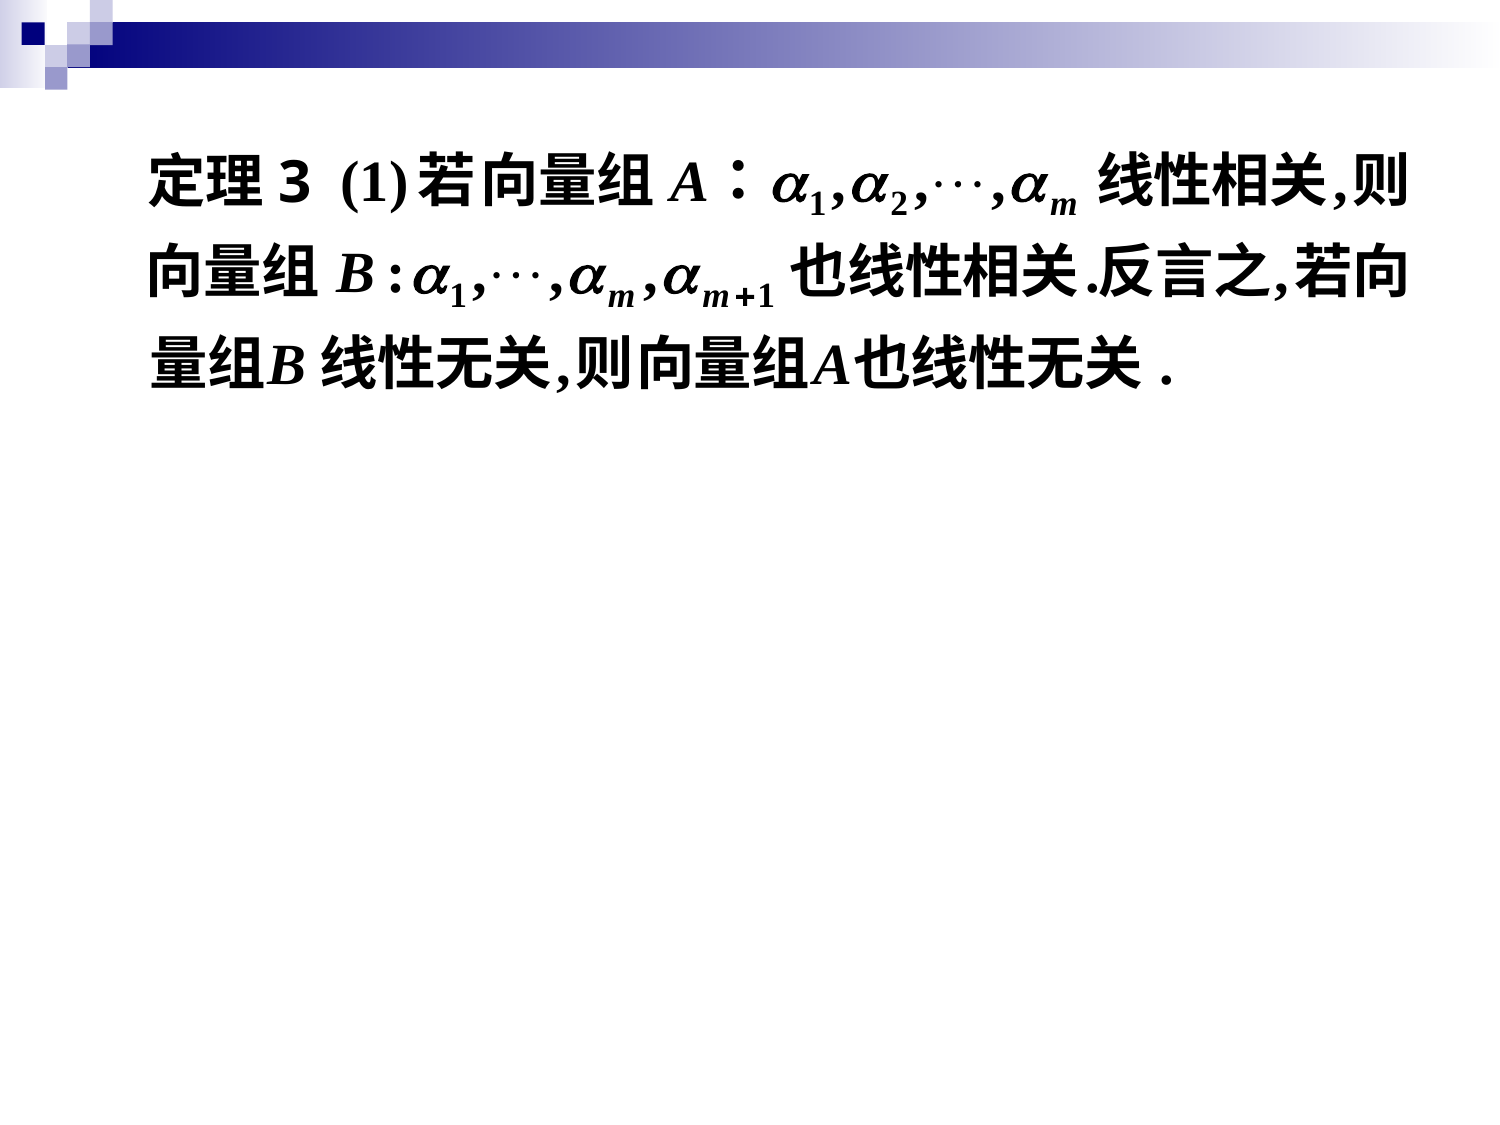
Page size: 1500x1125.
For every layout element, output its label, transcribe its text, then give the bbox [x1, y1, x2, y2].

text_box 定理3 [132, 137, 326, 222]
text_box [149, 148, 1428, 404]
